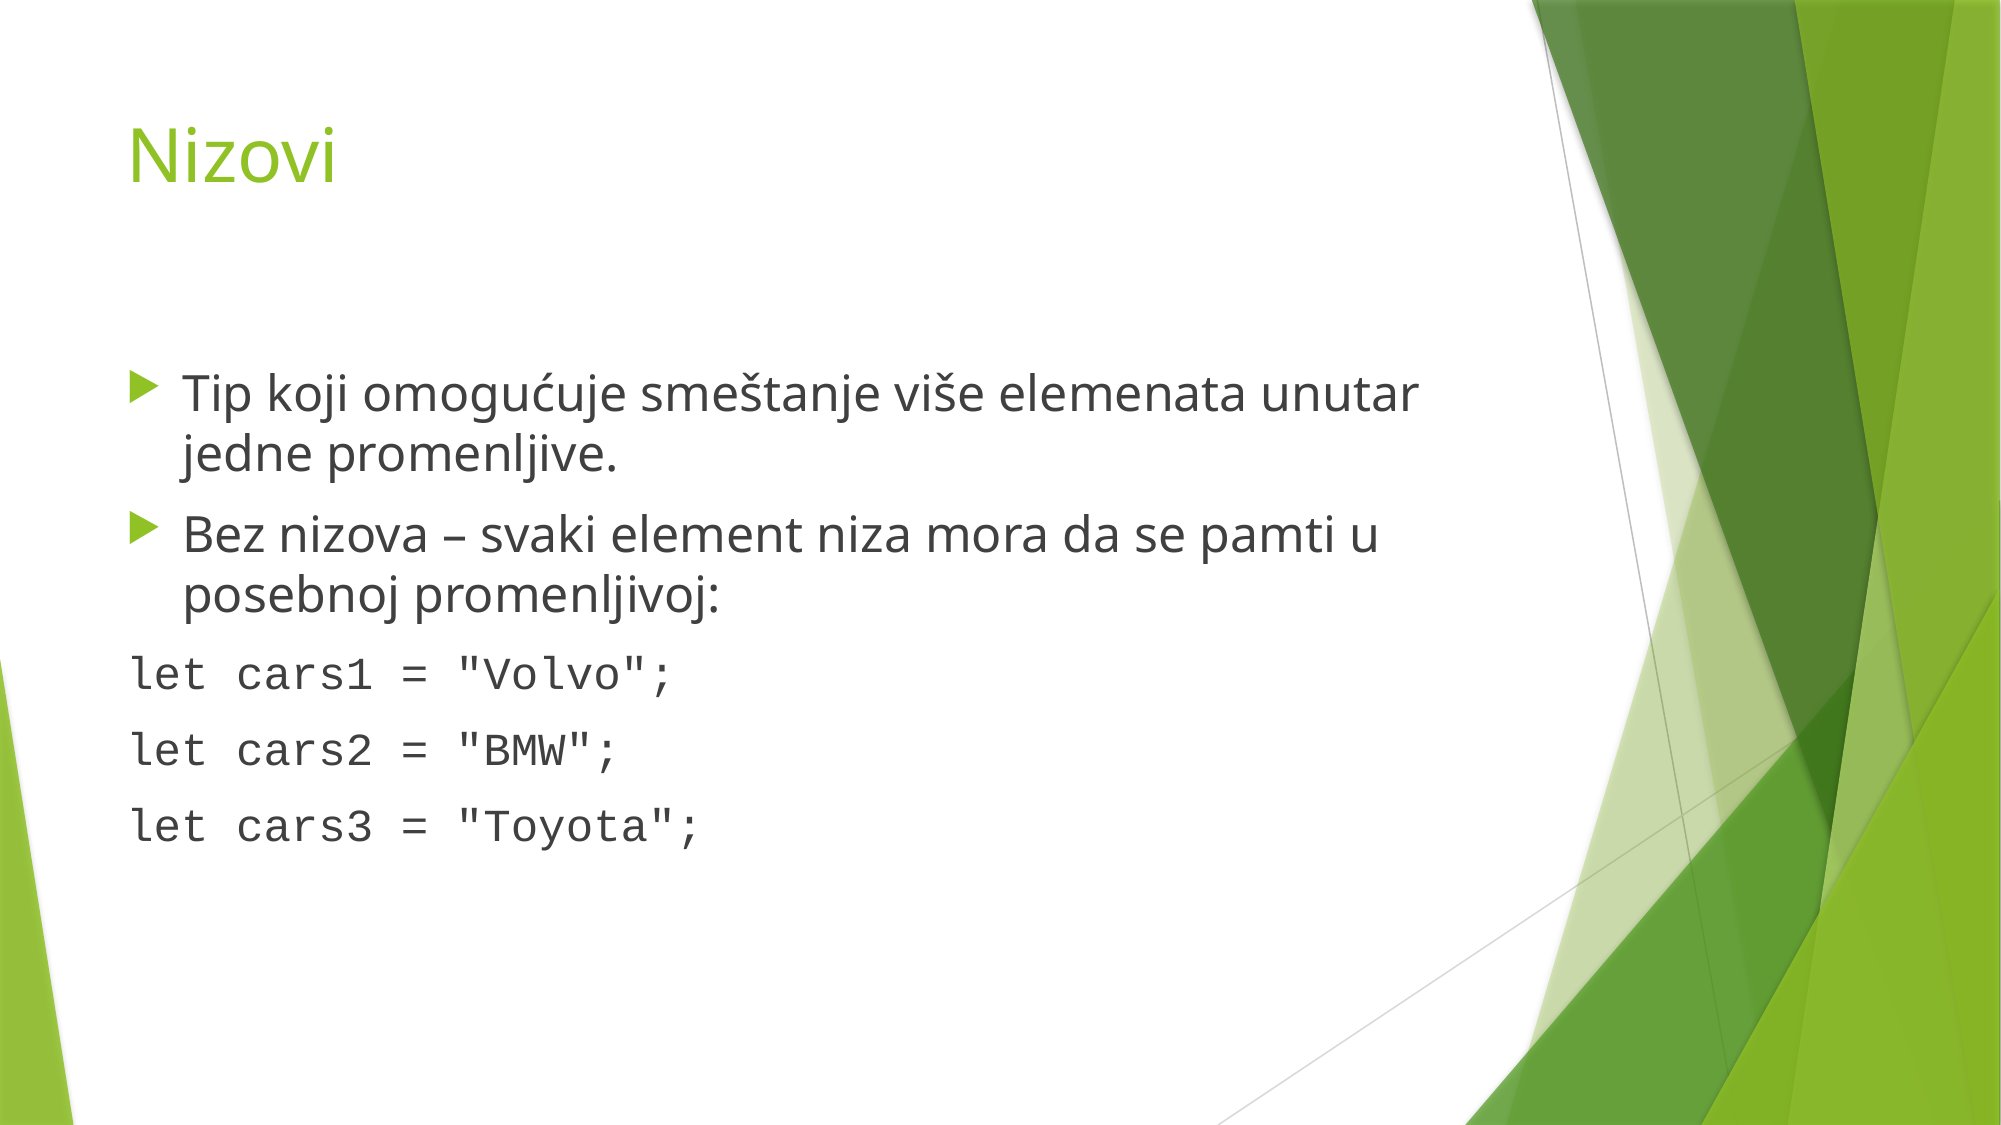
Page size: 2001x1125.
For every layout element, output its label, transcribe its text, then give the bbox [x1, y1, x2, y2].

list Tip koji omogućuje smeštanje više elemenata unutar jedne promenljive. Bez nizova – svaki element niza mora da se pamti u posebnoj promenljivoj: let cars1 = "Volvo"; let cars2 = "BMW"; let cars3 = "Toyota"; [111, 354, 1522, 992]
title Nizovi [111, 99, 1522, 317]
